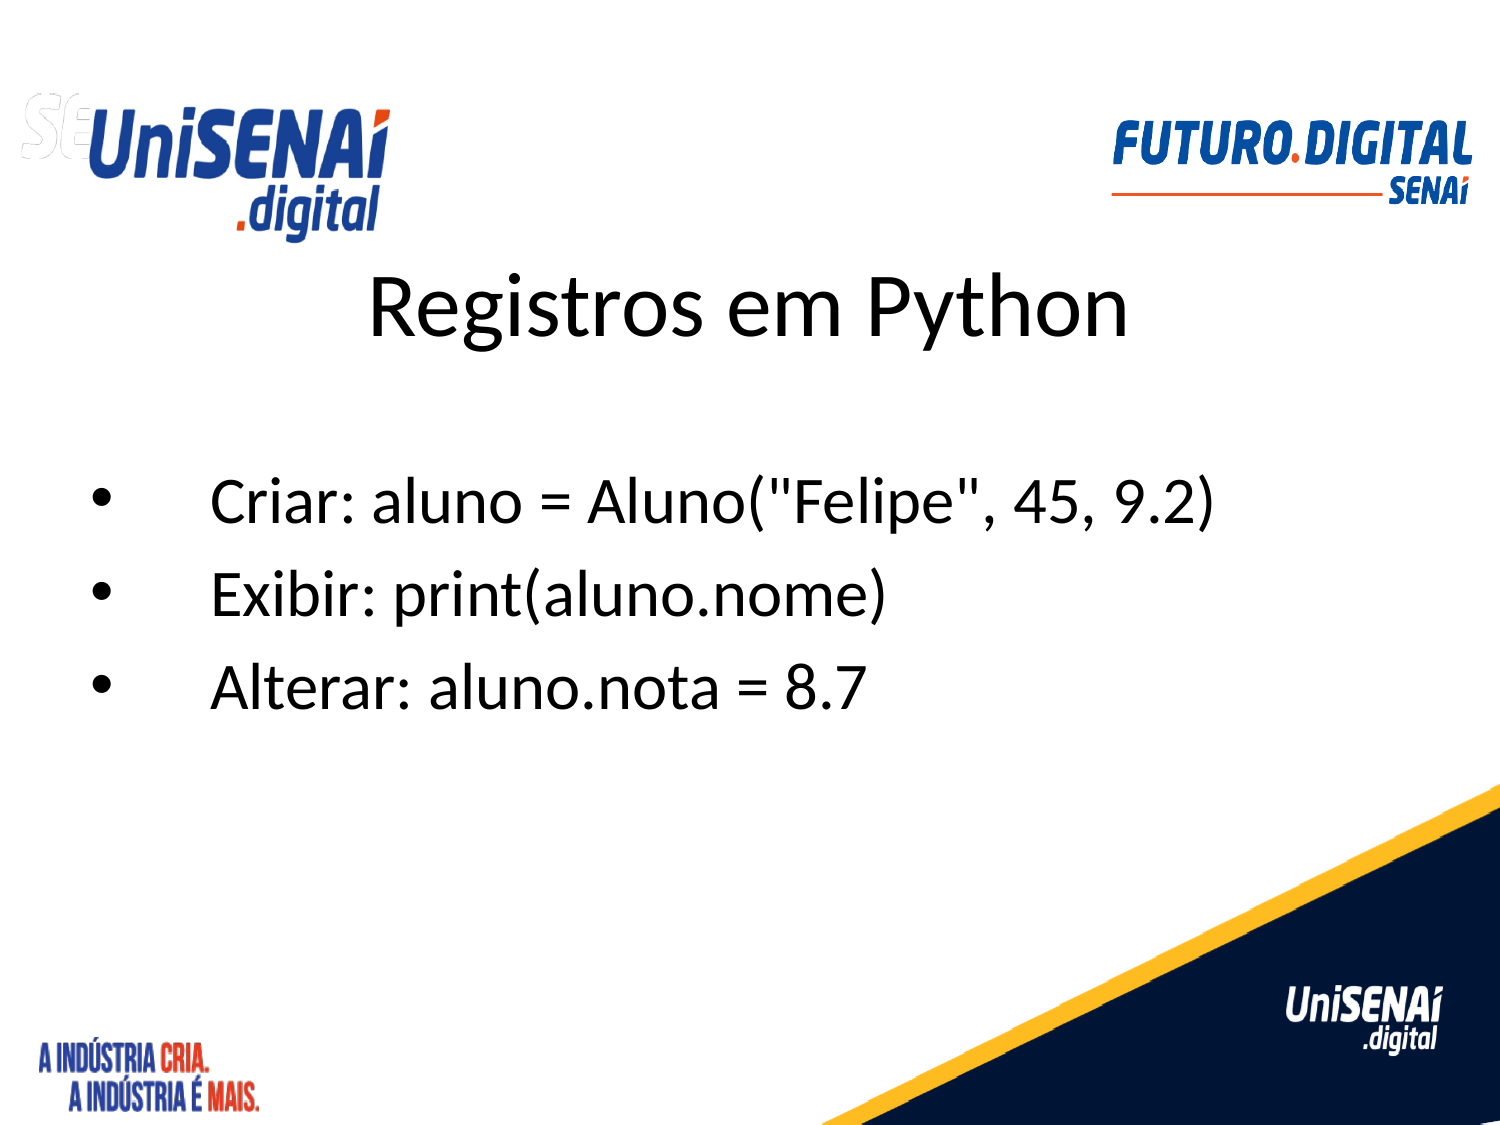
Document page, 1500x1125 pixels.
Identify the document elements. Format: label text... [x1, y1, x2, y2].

list Criar: aluno = Aluno("Felipe", 45, 9.2) Exibir: print(aluno.nome) Alterar: aluno.nota = 8.7 [75, 262, 1425, 1005]
title Registros em Python [75, 206, 1425, 262]
picture [0, 0, 1500, 1125]
